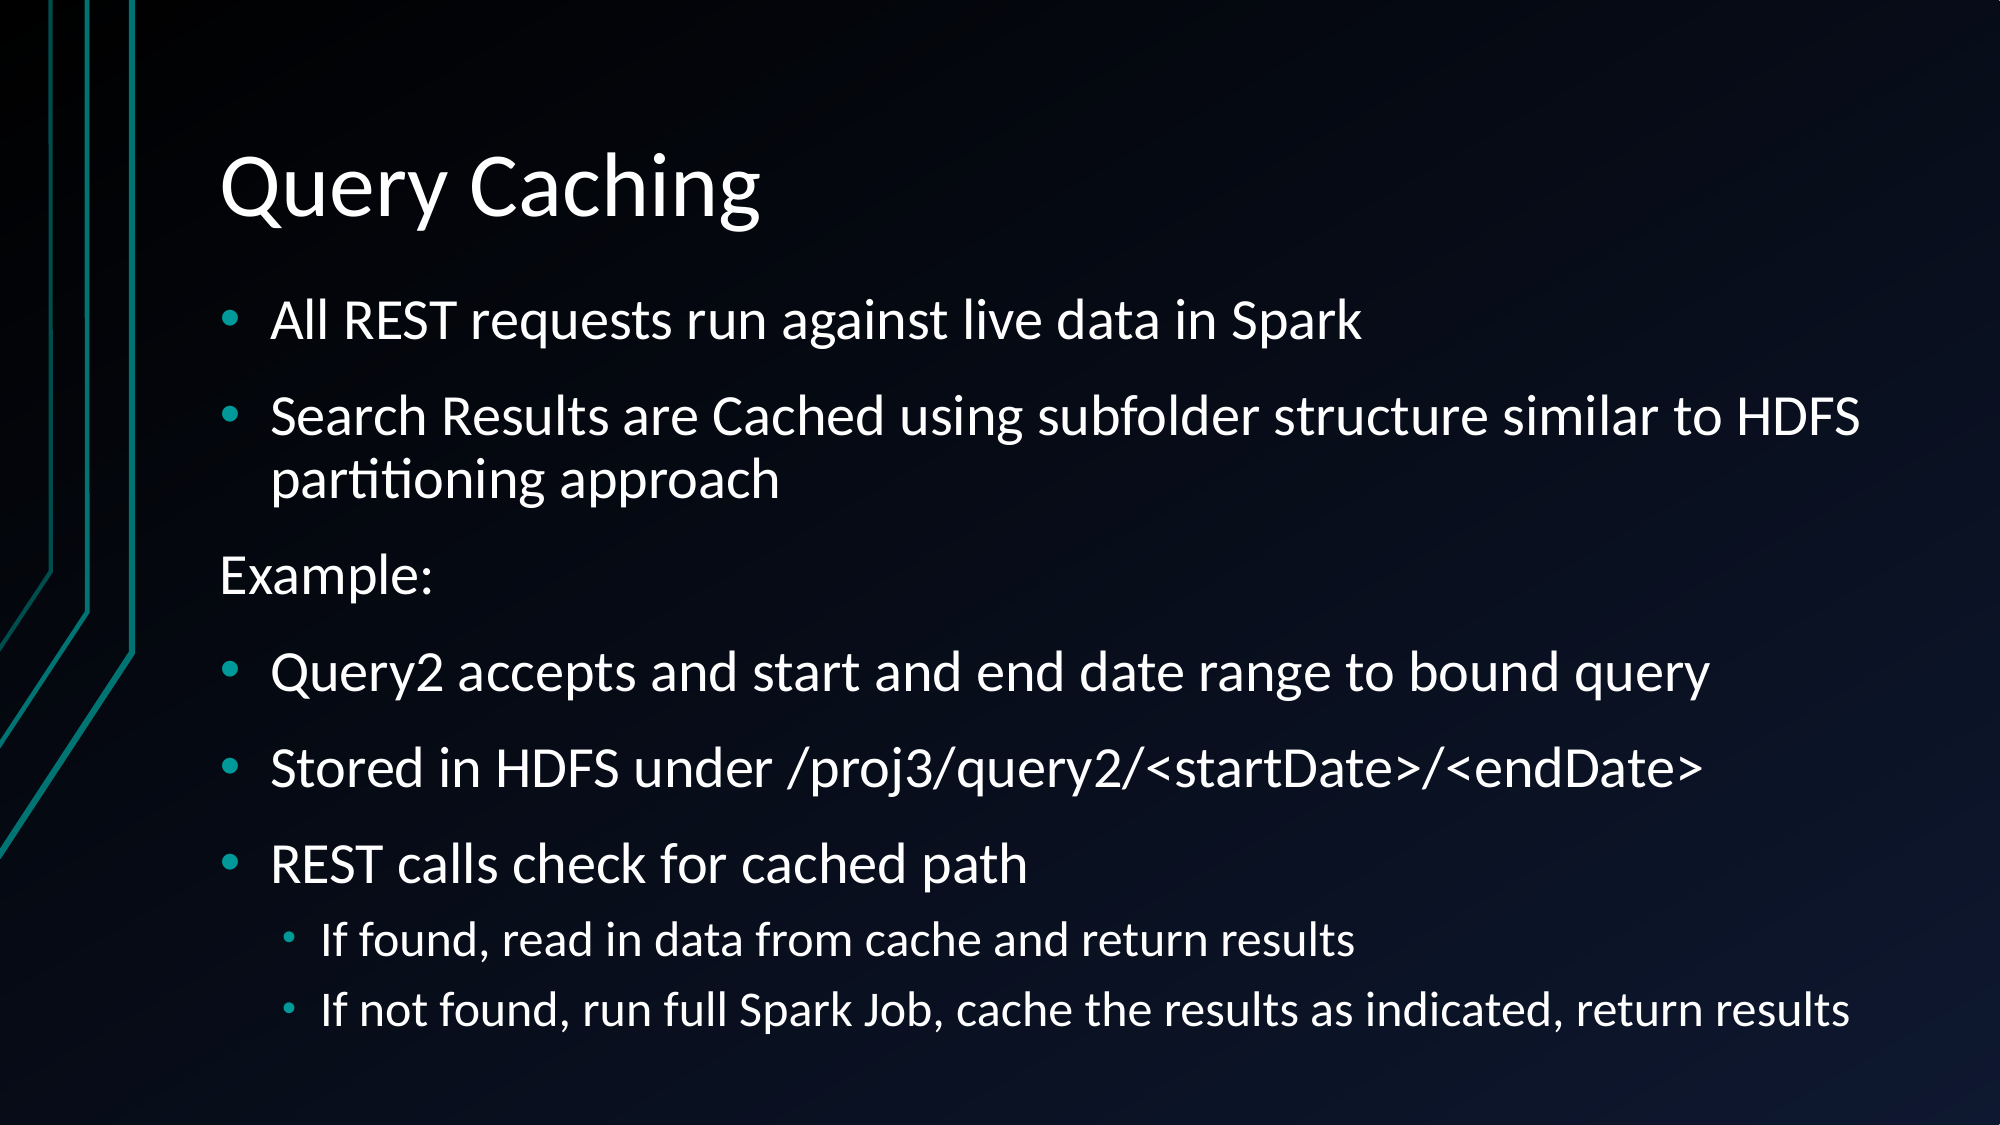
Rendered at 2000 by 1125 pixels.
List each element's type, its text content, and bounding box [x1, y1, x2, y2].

list All REST requests run against live data in Spark Search Results are Cached using subfolder structure similar to HDFS partitioning approach Example: Query2 accepts and start and end date range to bound query Stored in HDFS under /proj3/query2/<startDate>/<endDate> REST calls check for cached path If found, read in data from cache and return results If not found, run full Spark Job, cache the results as indicated, return results [199, 279, 1900, 1075]
title Query Caching [199, 45, 1900, 246]
